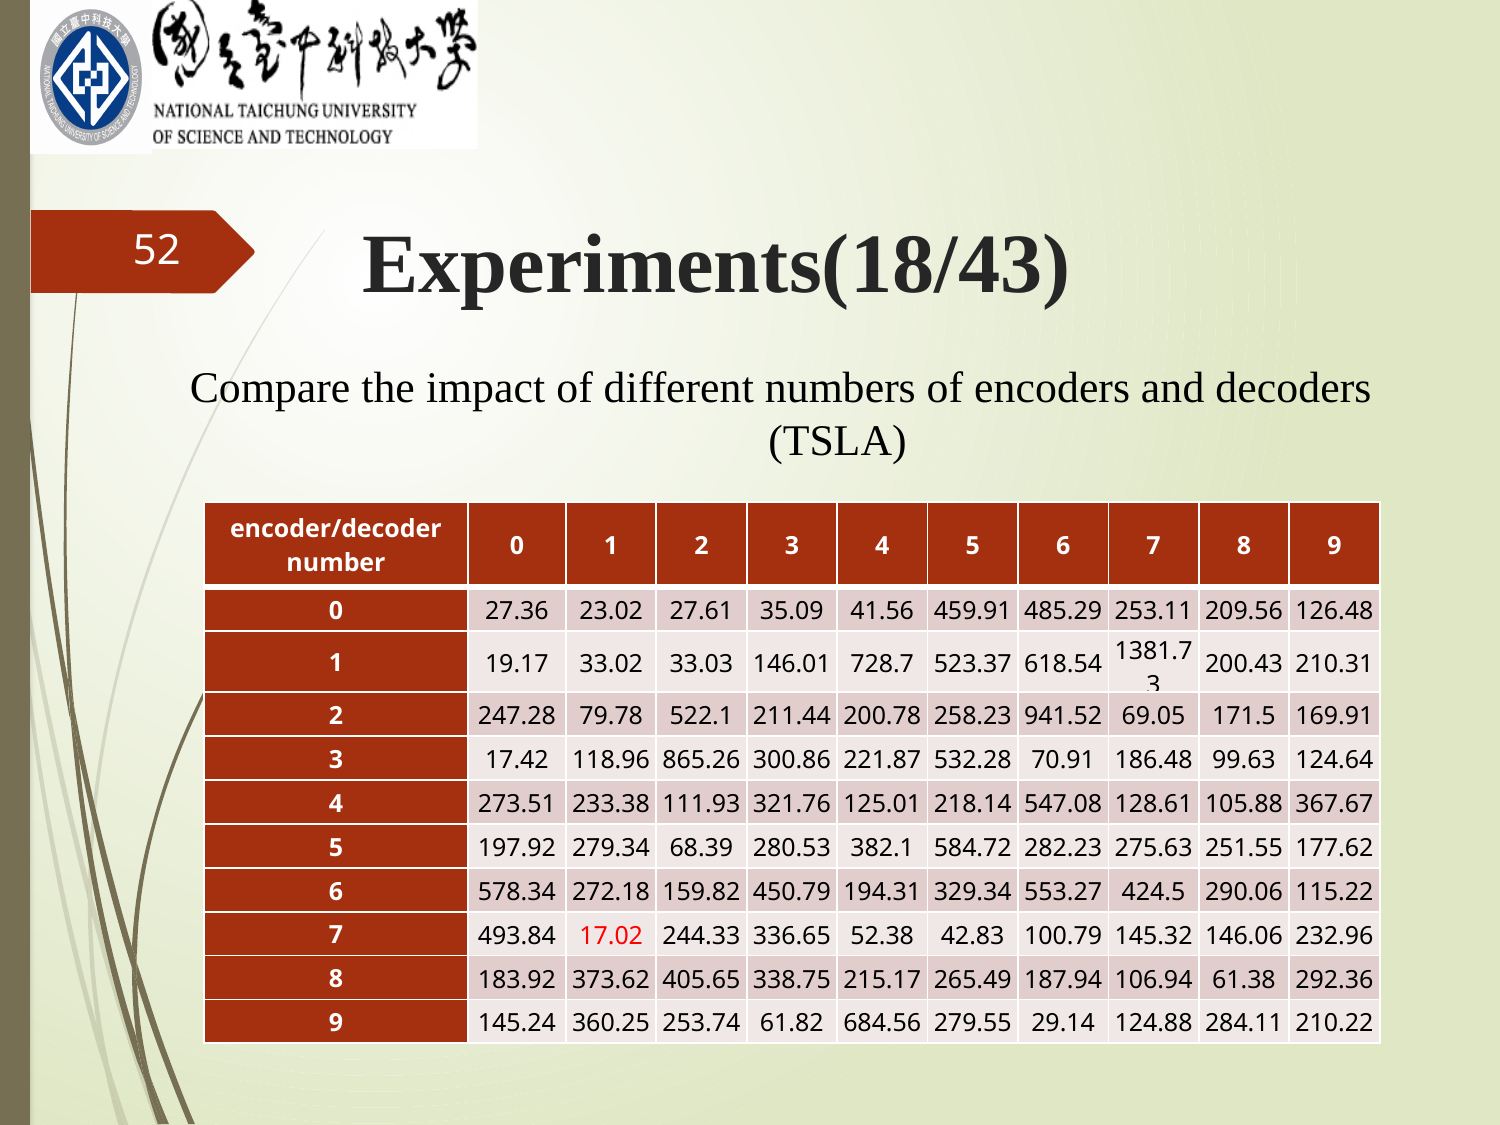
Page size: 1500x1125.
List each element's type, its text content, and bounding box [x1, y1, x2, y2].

table_cell 2 [205, 693, 467, 735]
table_cell 373.62 [567, 956, 655, 999]
table_cell 118.96 [567, 737, 655, 779]
table_cell 336.65 [748, 913, 836, 955]
table_cell 211.44 [748, 693, 836, 735]
table_cell 100.79 [1019, 913, 1108, 955]
table_cell 186.48 [1109, 737, 1198, 779]
table_cell 79.78 [567, 693, 655, 735]
table_cell 684.56 [838, 1000, 927, 1042]
table_header 0 [469, 503, 565, 584]
table_cell 61.38 [1200, 956, 1288, 999]
table_cell 115.22 [1290, 869, 1379, 911]
table_cell 17.42 [469, 737, 565, 779]
table_cell 210.31 [1290, 632, 1379, 691]
table_cell 338.75 [748, 956, 836, 999]
table_cell 6 [205, 869, 467, 911]
table_cell 300.86 [748, 737, 836, 779]
table_cell 247.28 [469, 693, 565, 735]
table_cell 68.39 [657, 825, 746, 867]
table_cell 200.43 [1200, 632, 1288, 691]
table_cell 232.96 [1290, 913, 1379, 955]
table_cell 9 [205, 1000, 467, 1042]
table_cell 61.82 [748, 1000, 836, 1042]
table_cell 17.02 [567, 913, 655, 955]
table_cell 215.17 [838, 956, 927, 999]
table_cell 27.61 [657, 590, 746, 630]
table_cell 3 [205, 737, 467, 779]
table_cell 290.06 [1200, 869, 1288, 911]
table_cell 221.87 [838, 737, 927, 779]
table_cell 251.55 [1200, 825, 1288, 867]
table_cell 146.01 [748, 632, 836, 691]
table_cell 4 [205, 781, 467, 823]
table_cell 29.14 [1019, 1000, 1108, 1042]
table_cell 367.67 [1290, 781, 1379, 823]
table_cell 275.63 [1109, 825, 1198, 867]
table_cell 584.72 [928, 825, 1017, 867]
table_cell 8 [205, 956, 467, 999]
table_cell 459.91 [928, 590, 1017, 630]
table_cell 618.54 [1019, 632, 1108, 691]
table_cell 194.31 [838, 869, 927, 911]
table_cell 169.91 [1290, 693, 1379, 735]
table_cell 177.62 [1290, 825, 1379, 867]
table_header encoder/decoder number [205, 503, 467, 584]
text_box Experiments(18/43) [351, 202, 1149, 351]
table_cell 382.1 [838, 825, 927, 867]
table_cell 280.53 [748, 825, 836, 867]
table_cell 69.05 [1109, 693, 1198, 735]
text_box Compare the impact of different numbers of encoders and decoders (TSLA) [174, 351, 1500, 472]
table_cell 19.17 [469, 632, 565, 691]
table_cell 145.24 [469, 1000, 565, 1042]
table_cell 578.34 [469, 869, 565, 911]
table_cell 105.88 [1200, 781, 1288, 823]
table_cell 70.91 [1019, 737, 1108, 779]
table_cell 218.14 [928, 781, 1017, 823]
picture [30, 0, 478, 154]
table_cell 41.56 [838, 590, 927, 630]
table_cell 128.61 [1109, 781, 1198, 823]
table_cell 23.02 [567, 590, 655, 630]
table_cell 1 [205, 632, 467, 691]
table_cell 111.93 [657, 781, 746, 823]
table_cell 146.06 [1200, 913, 1288, 955]
table_cell 321.76 [748, 781, 836, 823]
table_cell 493.84 [469, 913, 565, 955]
table_cell 124.88 [1109, 1000, 1198, 1042]
table_cell 183.92 [469, 956, 565, 999]
table_cell 233.38 [567, 781, 655, 823]
table_cell 523.37 [928, 632, 1017, 691]
table_cell 485.29 [1019, 590, 1108, 630]
table_cell 253.74 [657, 1000, 746, 1042]
table_cell 941.52 [1019, 693, 1108, 735]
table_cell 52.38 [838, 913, 927, 955]
table_cell 33.02 [567, 632, 655, 691]
table_cell 253.11 [1109, 590, 1198, 630]
table_cell 279.34 [567, 825, 655, 867]
table_cell 124.64 [1290, 737, 1379, 779]
table_cell 0 [205, 590, 467, 630]
table_cell 145.32 [1109, 913, 1198, 955]
table_cell 424.5 [1109, 869, 1198, 911]
table_cell 244.33 [657, 913, 746, 955]
table_header 1 [567, 503, 655, 584]
table_cell 360.25 [567, 1000, 655, 1042]
table_header 7 [1109, 503, 1198, 584]
table_header 2 [657, 503, 746, 584]
table_header 5 [928, 503, 1017, 584]
table_cell 292.36 [1290, 956, 1379, 999]
table_cell 171.5 [1200, 693, 1288, 735]
table_header 6 [1019, 503, 1108, 584]
table_cell 27.36 [469, 590, 565, 630]
table_cell 33.03 [657, 632, 746, 691]
table_cell 209.56 [1200, 590, 1288, 630]
table_header 3 [748, 503, 836, 584]
table_cell 258.23 [928, 693, 1017, 735]
slide_number 52 [99, 221, 196, 282]
table_cell 265.49 [928, 956, 1017, 999]
table_cell 865.26 [657, 737, 746, 779]
table_cell 532.28 [928, 737, 1017, 779]
table_cell 106.94 [1109, 956, 1198, 999]
table_cell 547.08 [1019, 781, 1108, 823]
table_cell 272.18 [567, 869, 655, 911]
table_cell 329.34 [928, 869, 1017, 911]
table_cell 273.51 [469, 781, 565, 823]
table_cell 35.09 [748, 590, 836, 630]
table_cell 159.82 [657, 869, 746, 911]
table_cell 126.48 [1290, 590, 1379, 630]
table_cell 284.11 [1200, 1000, 1288, 1042]
table_cell 279.55 [928, 1000, 1017, 1042]
table_cell 7 [205, 913, 467, 955]
table_cell 197.92 [469, 825, 565, 867]
table_cell 522.1 [657, 693, 746, 735]
table_cell 405.65 [657, 956, 746, 999]
table_cell 5 [205, 825, 467, 867]
table_cell 99.63 [1200, 737, 1288, 779]
table_cell 450.79 [748, 869, 836, 911]
table_cell 553.27 [1019, 869, 1108, 911]
table_cell 728.7 [838, 632, 927, 691]
table_cell 200.78 [838, 693, 927, 735]
table_cell 210.22 [1290, 1000, 1379, 1042]
table_cell 125.01 [838, 781, 927, 823]
table_cell 42.83 [928, 913, 1017, 955]
table_cell 187.94 [1019, 956, 1108, 999]
table_cell 1381.73 [1109, 632, 1198, 691]
table_header 4 [838, 503, 927, 584]
table_header 9 [1290, 503, 1379, 584]
table_cell 282.23 [1019, 825, 1108, 867]
table_header 8 [1200, 503, 1288, 584]
